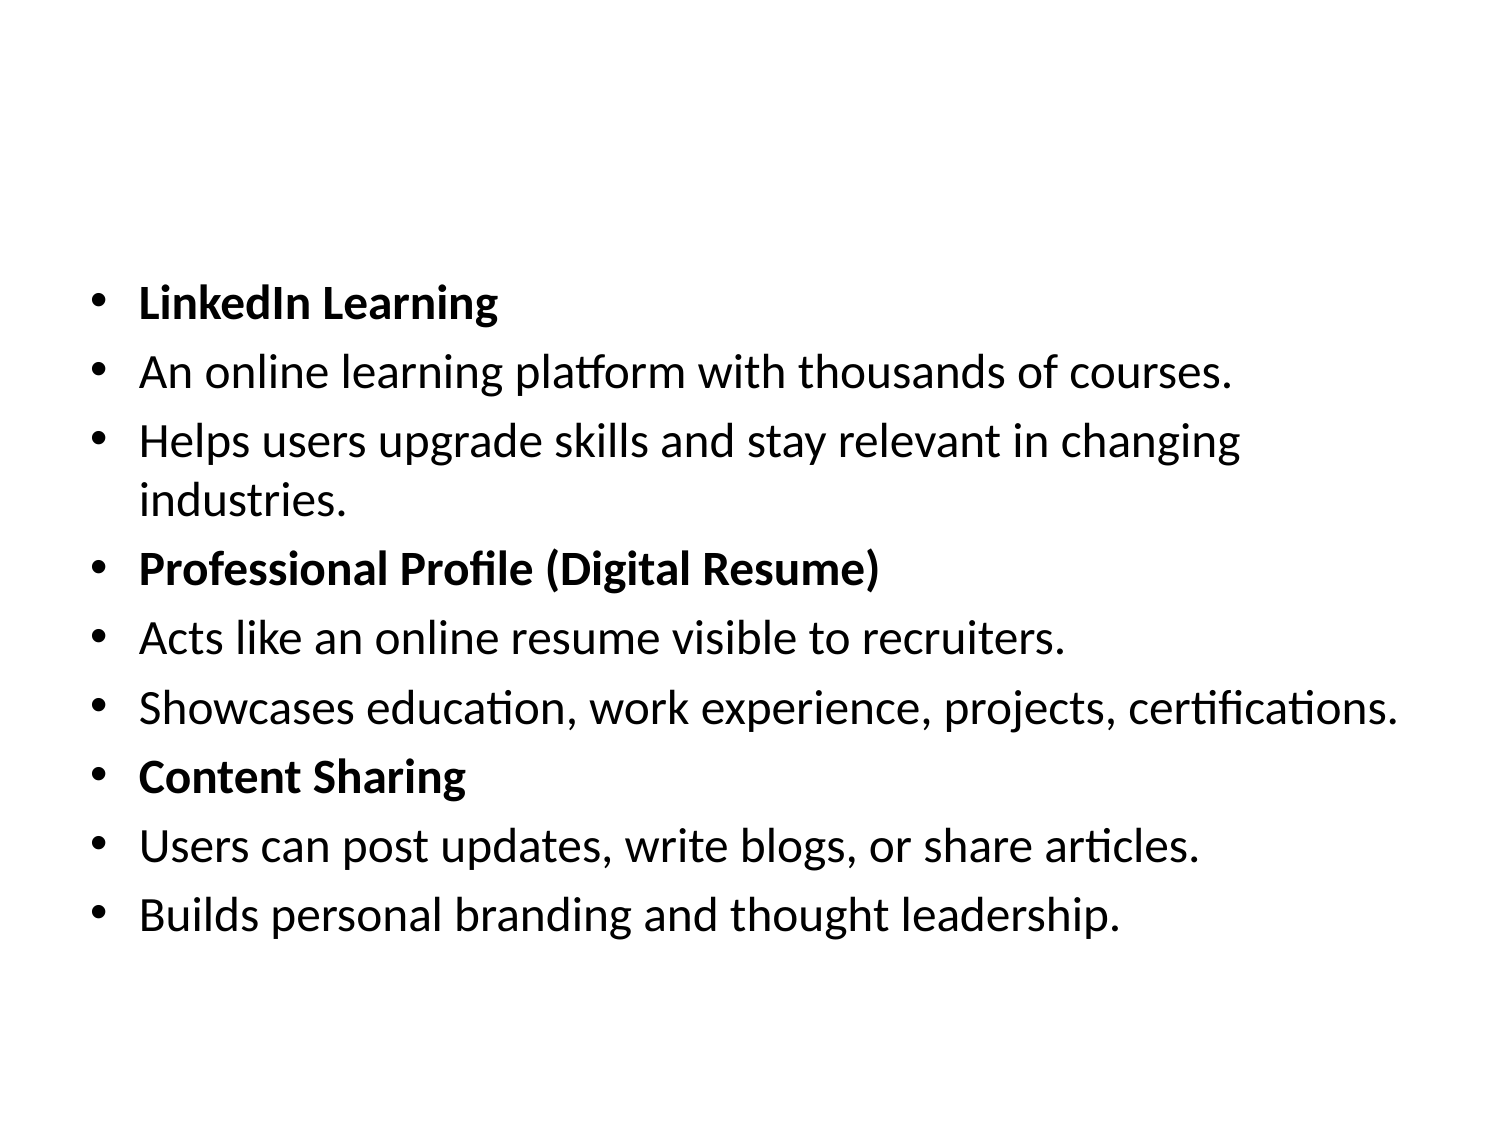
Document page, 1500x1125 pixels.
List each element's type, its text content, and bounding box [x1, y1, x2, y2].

list LinkedIn Learning An online learning platform with thousands of courses. Helps users upgrade skills and stay relevant in changing industries. Professional Profile (Digital Resume) Acts like an online resume visible to recruiters. Showcases education, work experience, projects, certifications. Content Sharing Users can post updates, write blogs, or share articles. Builds personal branding and thought leadership. [75, 262, 1425, 1005]
